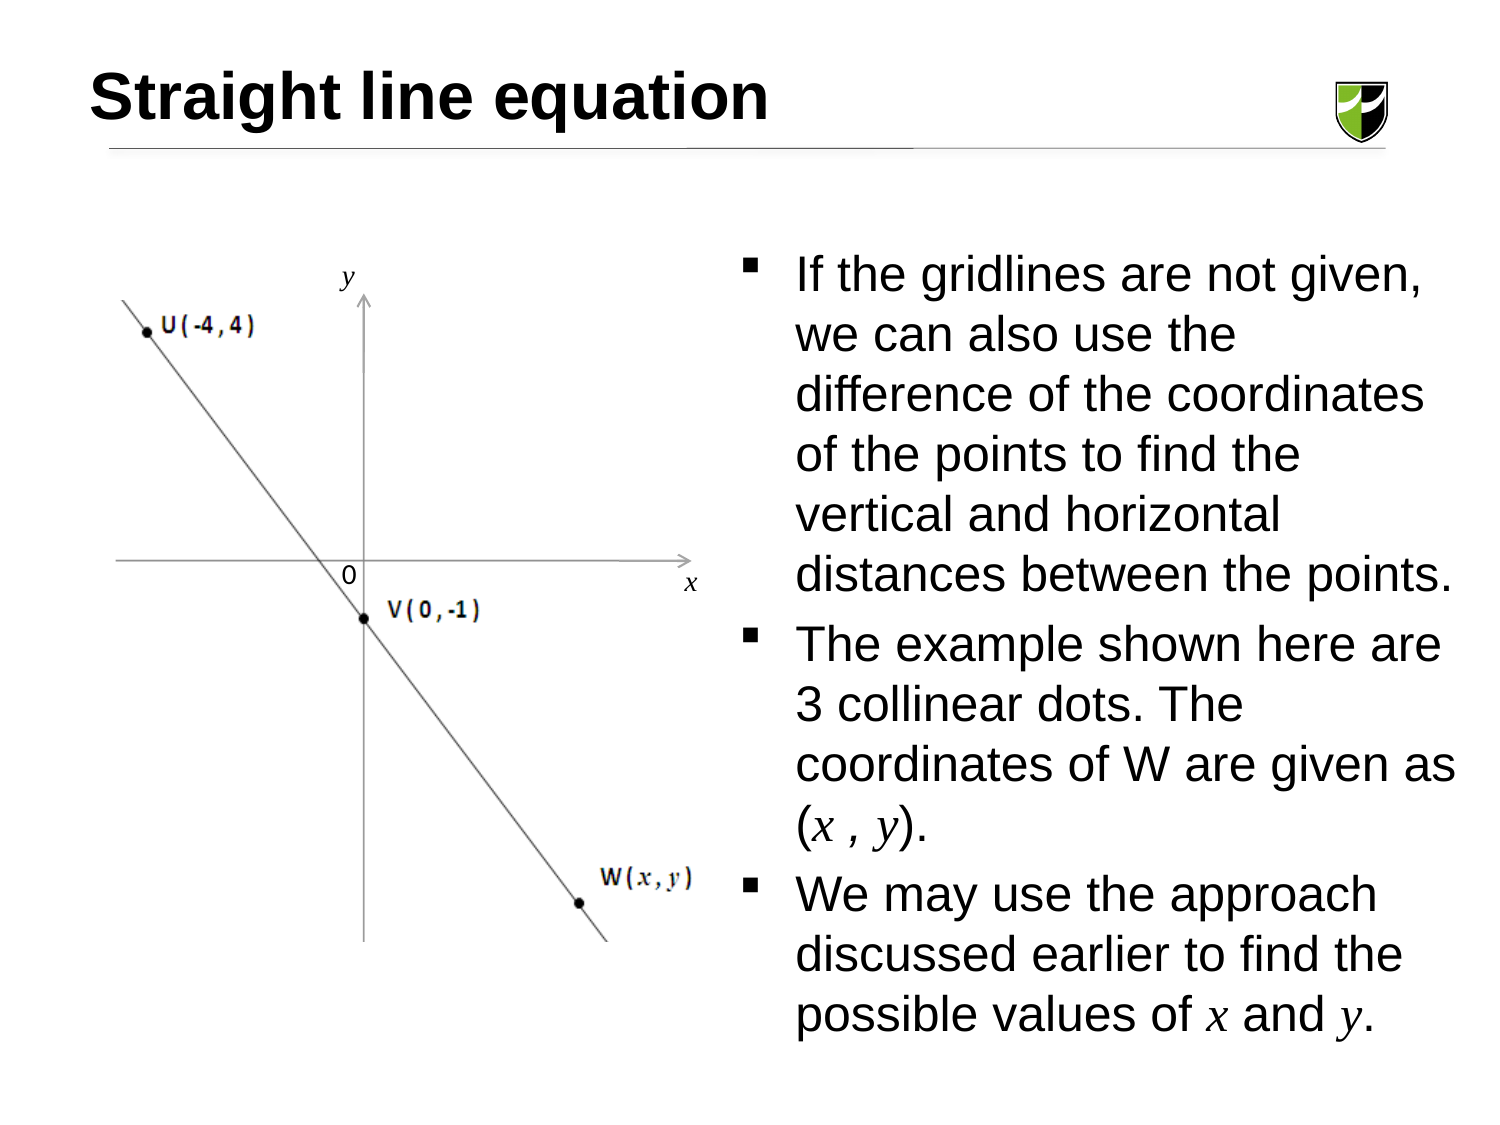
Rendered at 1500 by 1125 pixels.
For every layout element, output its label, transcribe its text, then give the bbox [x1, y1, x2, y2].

picture [115, 299, 692, 942]
text_box If the gridlines are not given, we can also use the difference of the coordinates of the points to find the vertical and horizontal distances between the points. The example shown here are 3 collinear dots. The coordinates of W are given as (x , y). We may use the approach discussed earlier to find the possible values of x and y. [724, 234, 1476, 1079]
text_box Straight line equation [74, 45, 1425, 233]
text_box y [327, 248, 365, 298]
text_box x [696, 555, 708, 604]
